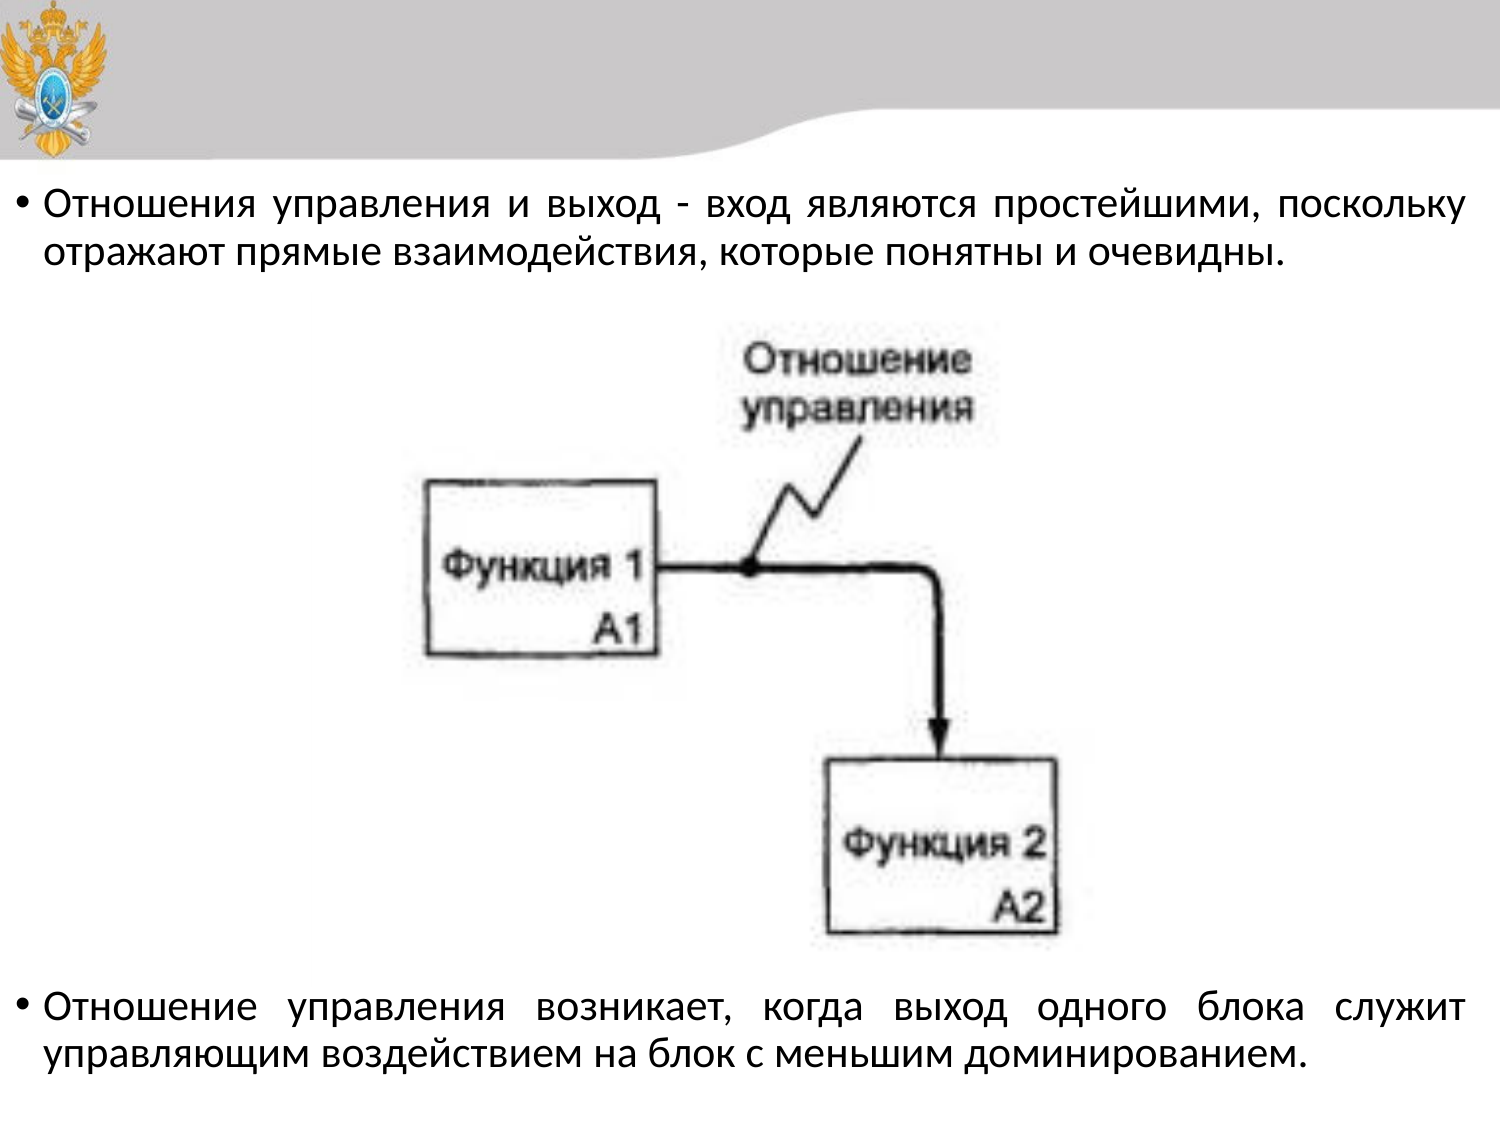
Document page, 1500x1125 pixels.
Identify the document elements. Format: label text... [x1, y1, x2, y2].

picture [0, 0, 1500, 1125]
list Отношения управления и выход - вход являются простейшими, поскольку отражают прямые взаимодействия, которые понятны и очевидны. Отношение управления возникает, когда выход одного блока служит управляющим воздействием на блок с меньшим доминированием. [0, 172, 1483, 1106]
picture [309, 292, 1173, 987]
